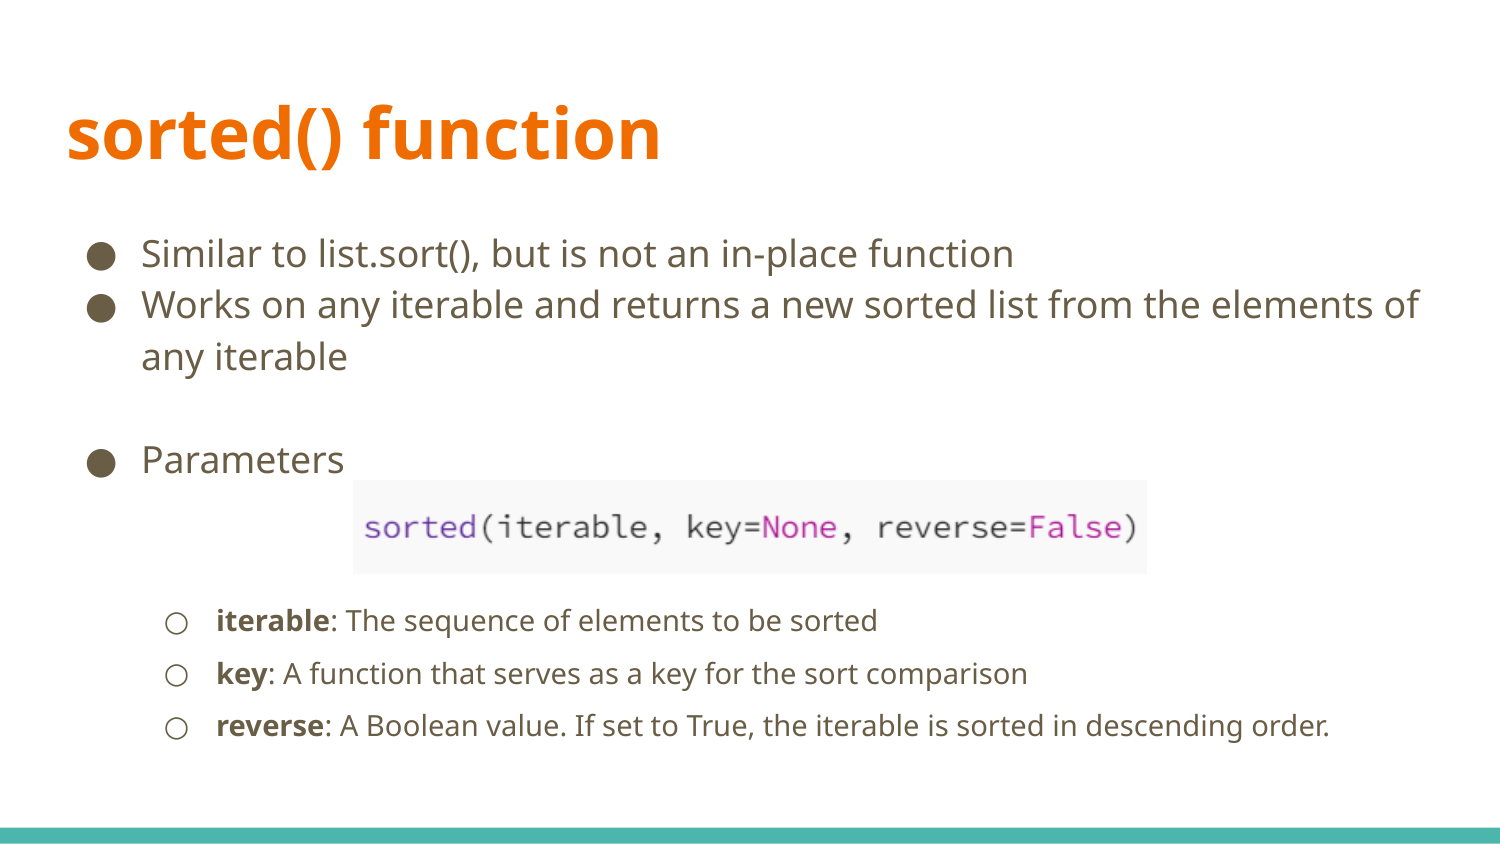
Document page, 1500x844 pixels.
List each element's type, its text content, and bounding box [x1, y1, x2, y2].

picture [352, 479, 1148, 575]
list Similar to list.sort(), but is not an in-place function Works on any iterable and returns a new sorted list from the elements of any iterable Parameters iterable: The sequence of elements to be sorted key: A function that serves as a key for the sort comparison reverse: A Boolean value. If set to True, the iterable is sorted in descending order. [51, 207, 1449, 819]
title sorted() function [51, 72, 1449, 189]
